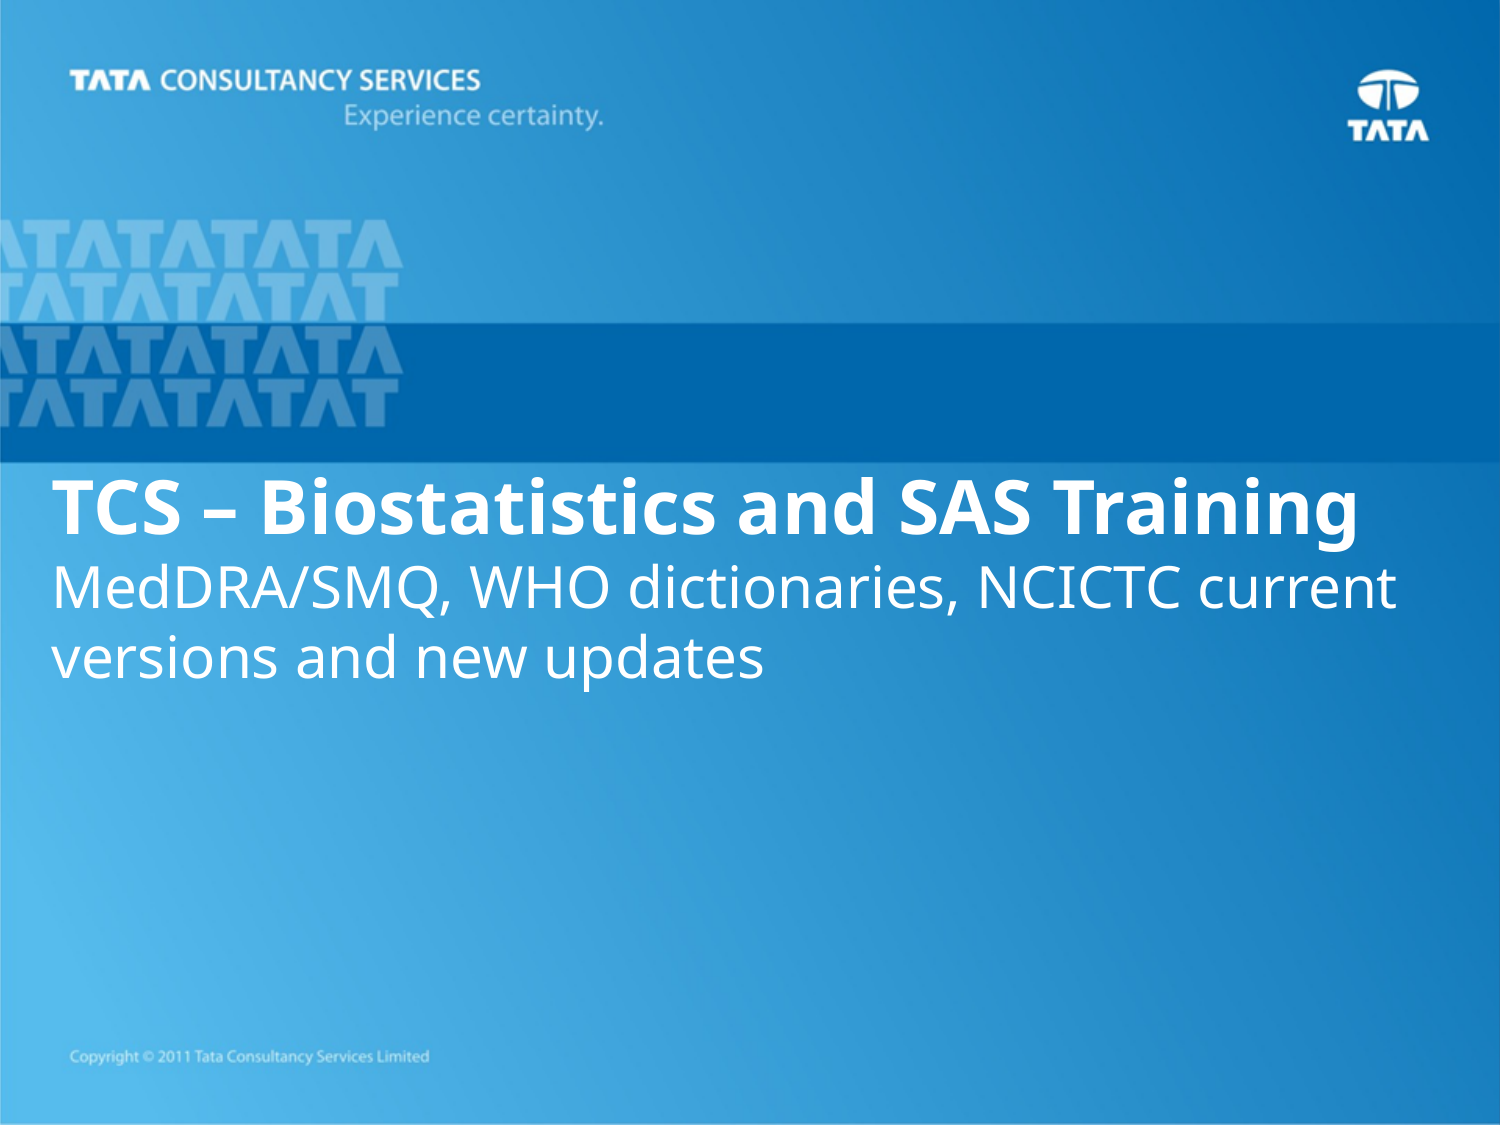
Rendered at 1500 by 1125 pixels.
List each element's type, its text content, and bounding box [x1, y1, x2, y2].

picture [0, 0, 1500, 1125]
title TCS – Biostatistics and SAS Training MedDRA/SMQ, WHO dictionaries, NCICTC current versions and new updates [36, 462, 1500, 688]
